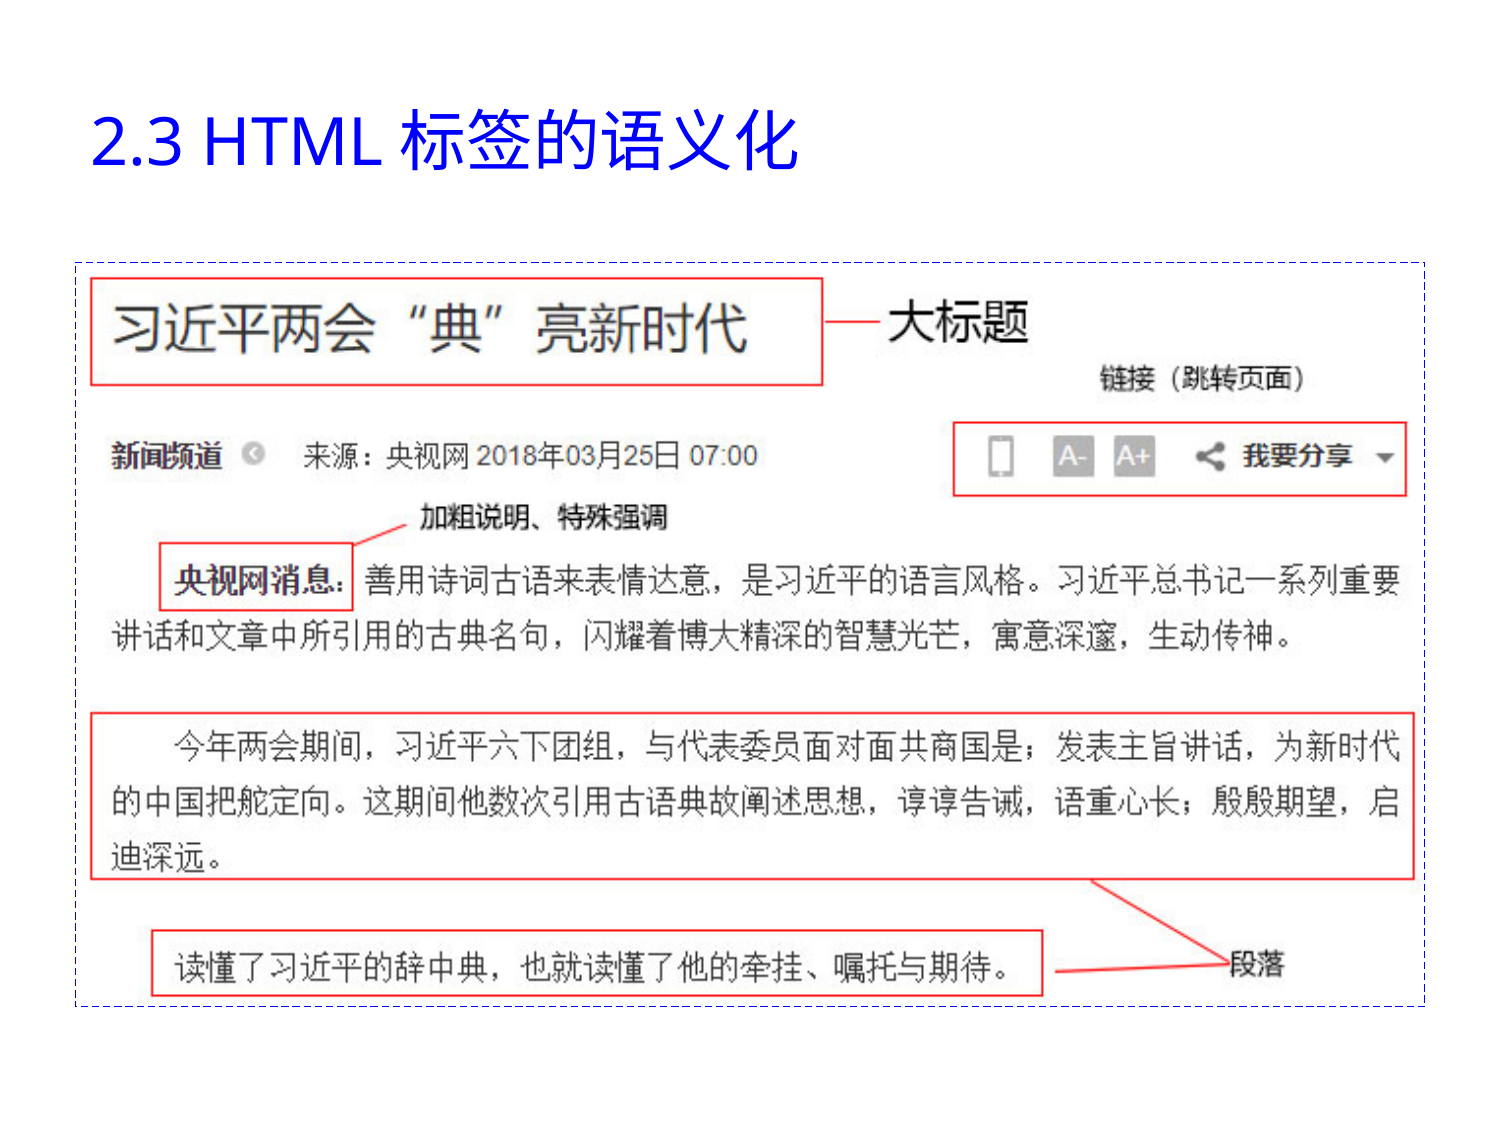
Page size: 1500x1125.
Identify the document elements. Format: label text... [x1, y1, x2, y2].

title 2.3 HTML标签的语义化 [75, 45, 1425, 233]
picture [74, 262, 1426, 1007]
